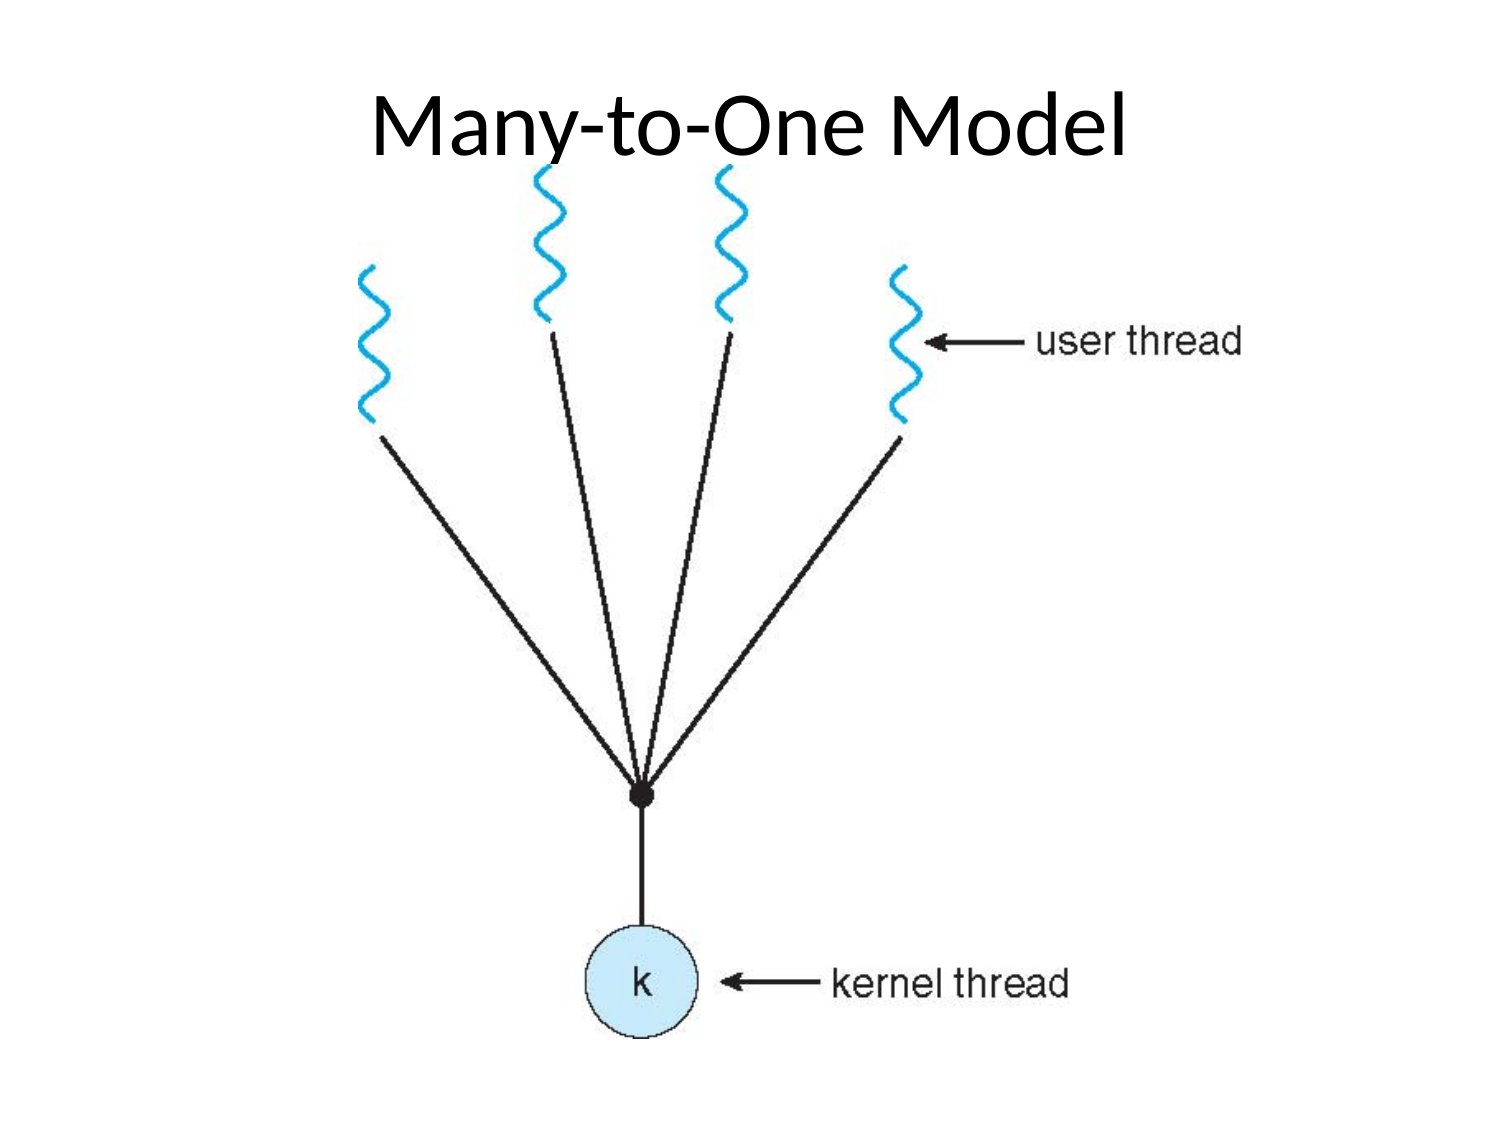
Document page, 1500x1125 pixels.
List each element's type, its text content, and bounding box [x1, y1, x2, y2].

title Many-to-One Model [75, 24, 1425, 213]
picture [358, 164, 1245, 1039]
